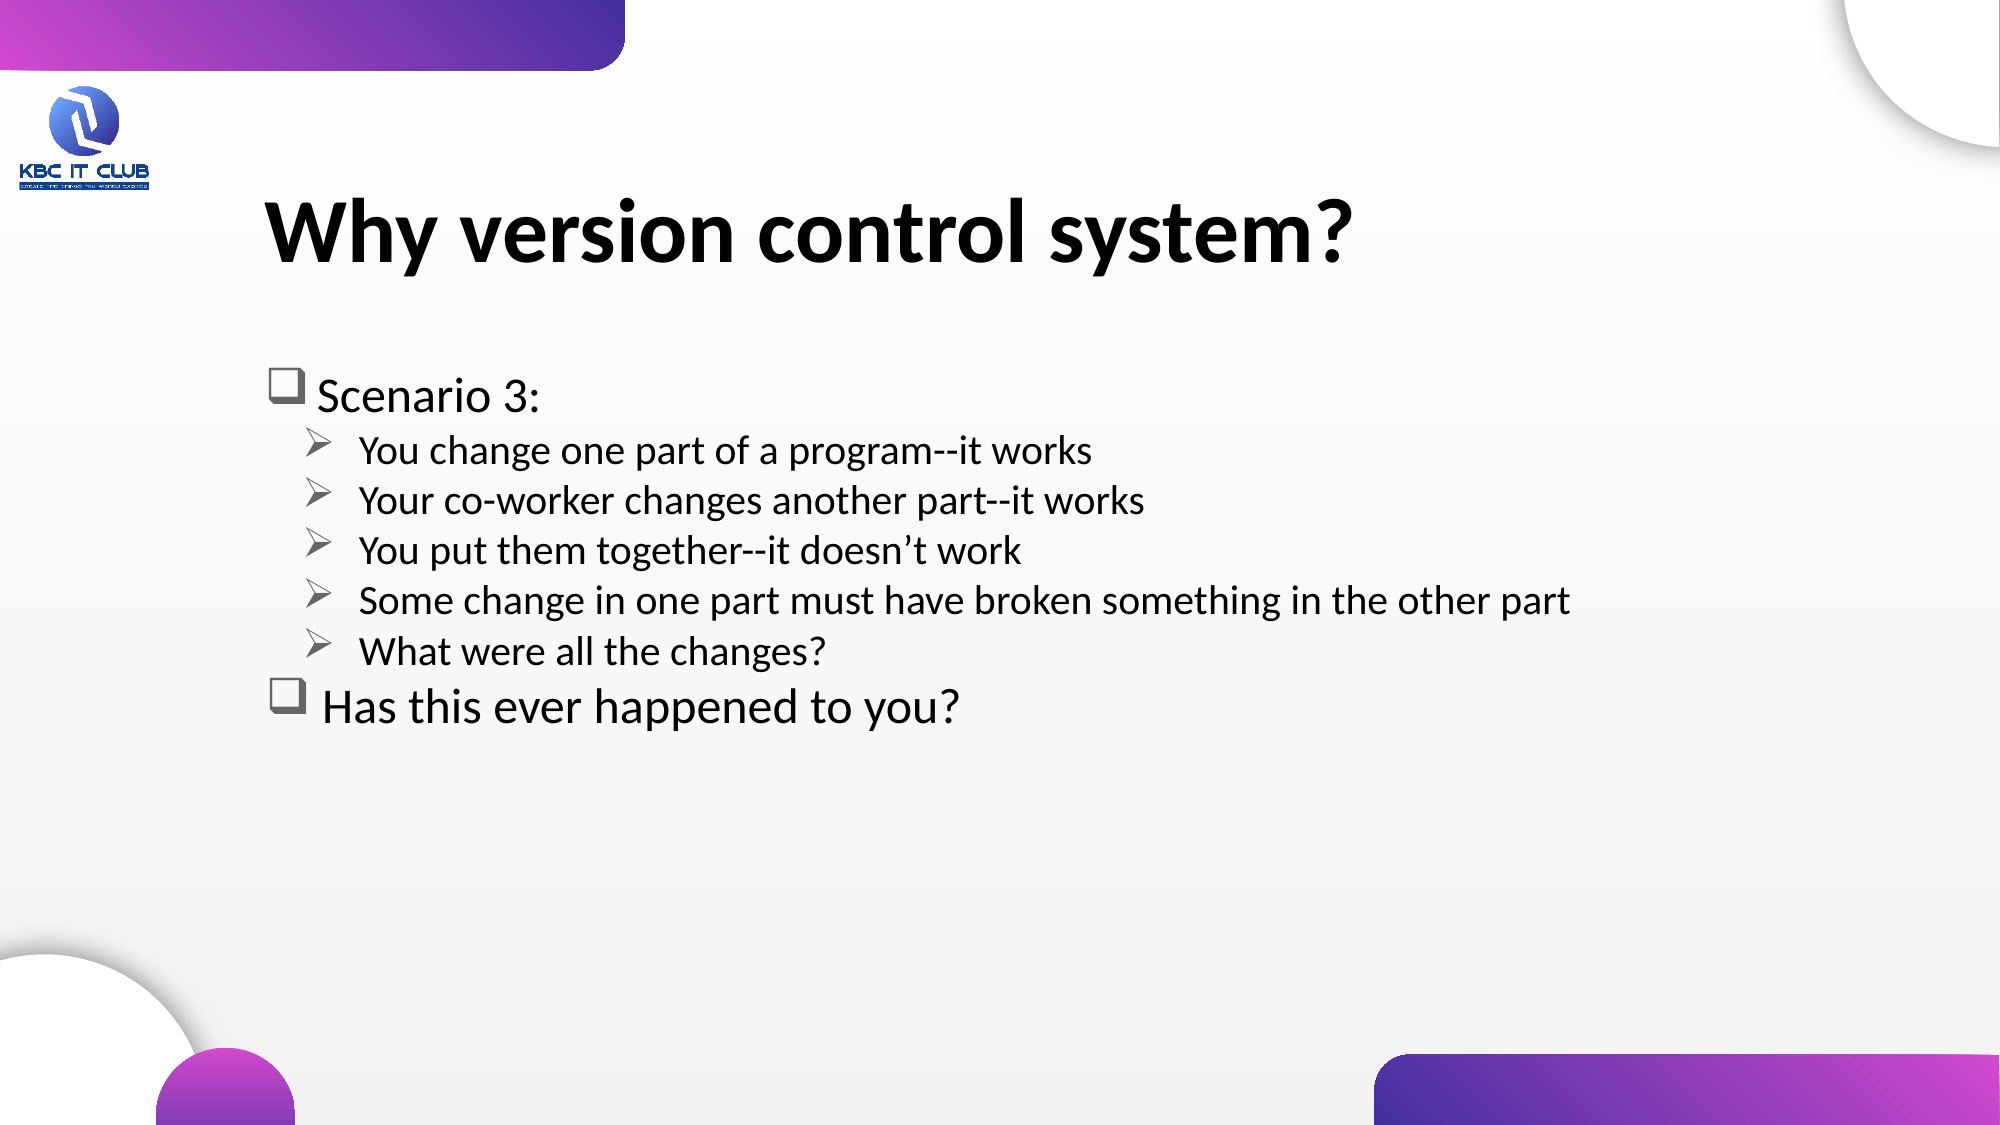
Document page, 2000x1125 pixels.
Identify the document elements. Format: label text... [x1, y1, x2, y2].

picture [0, 54, 168, 223]
title Why version control system? [249, 138, 1863, 314]
list Scenario 3: You change one part of a program--it works Your co-worker changes another part--it works You put them together--it doesn’t work Some change in one part must have broken something in the other part What were all the changes? Has this ever happened to you? [249, 338, 1825, 996]
